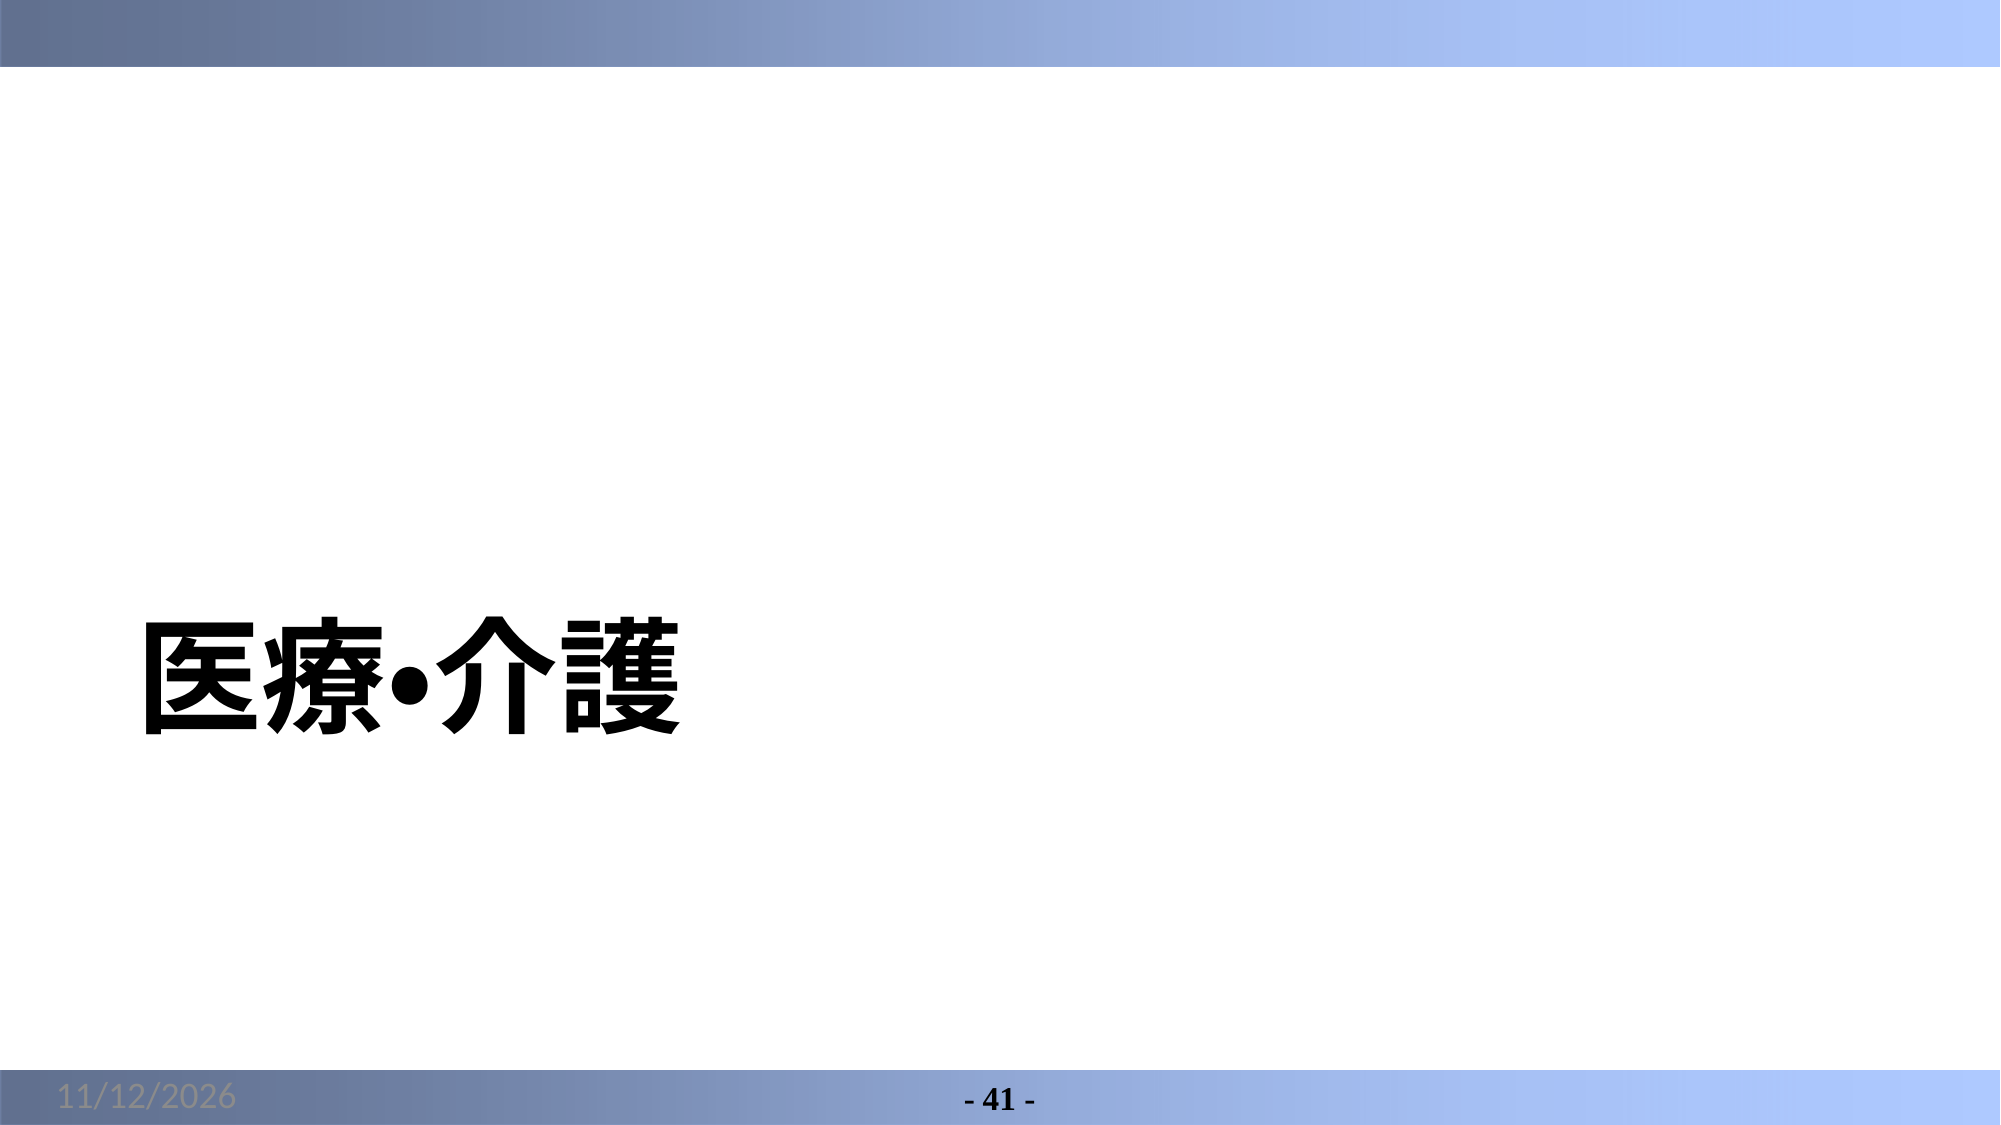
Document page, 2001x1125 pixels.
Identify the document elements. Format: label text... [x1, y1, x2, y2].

title 医療・介護 [136, 596, 1862, 749]
slide_number - 41 - [934, 1078, 1063, 1117]
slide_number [55, 1071, 516, 1117]
